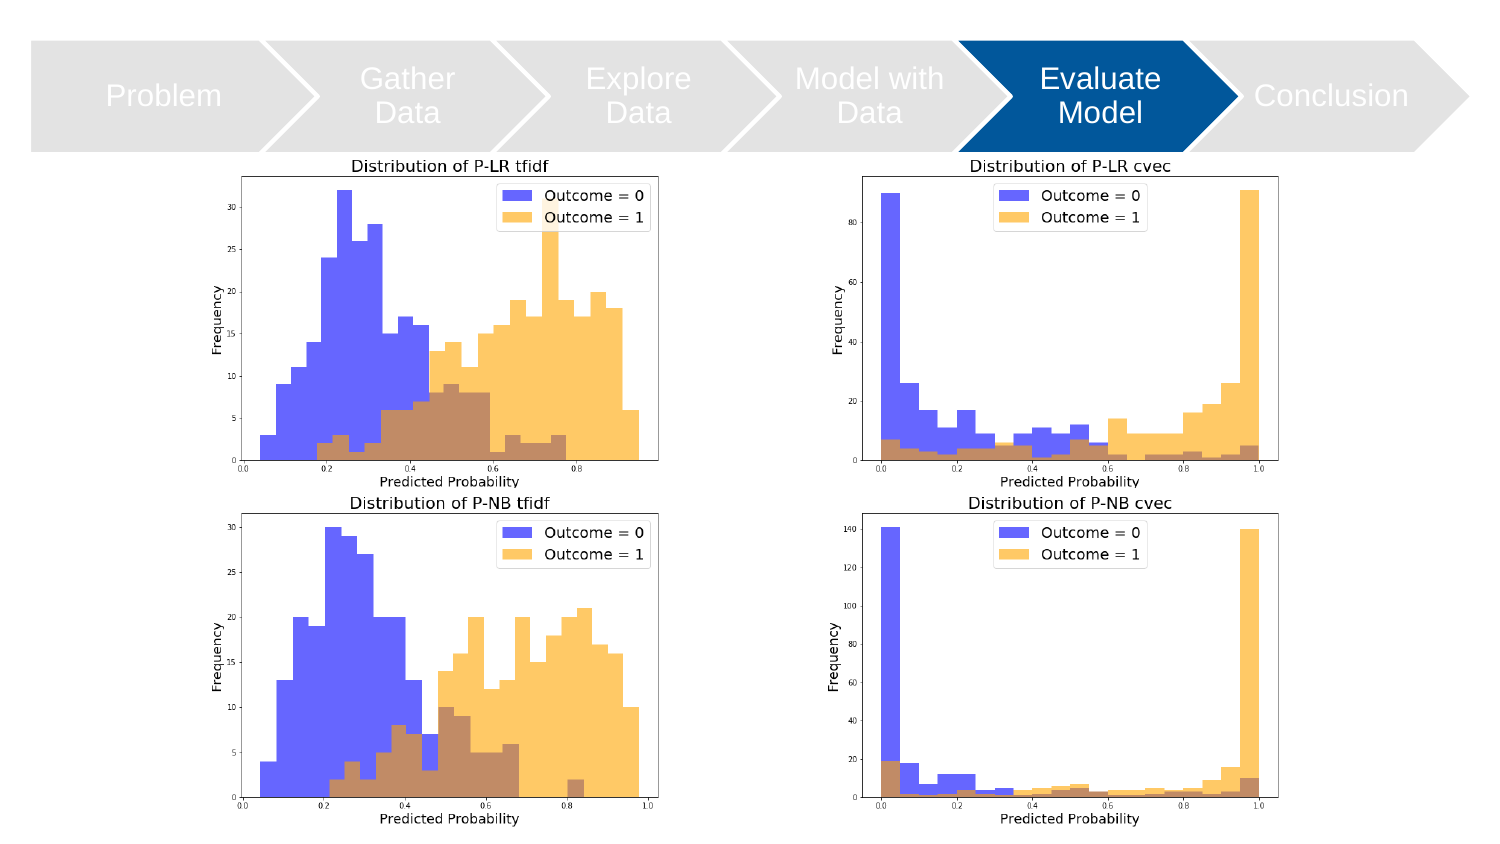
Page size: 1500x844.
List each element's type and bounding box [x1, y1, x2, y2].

picture [174, 175, 711, 844]
picture [795, 175, 1332, 844]
text_box [28, 17, 1474, 175]
